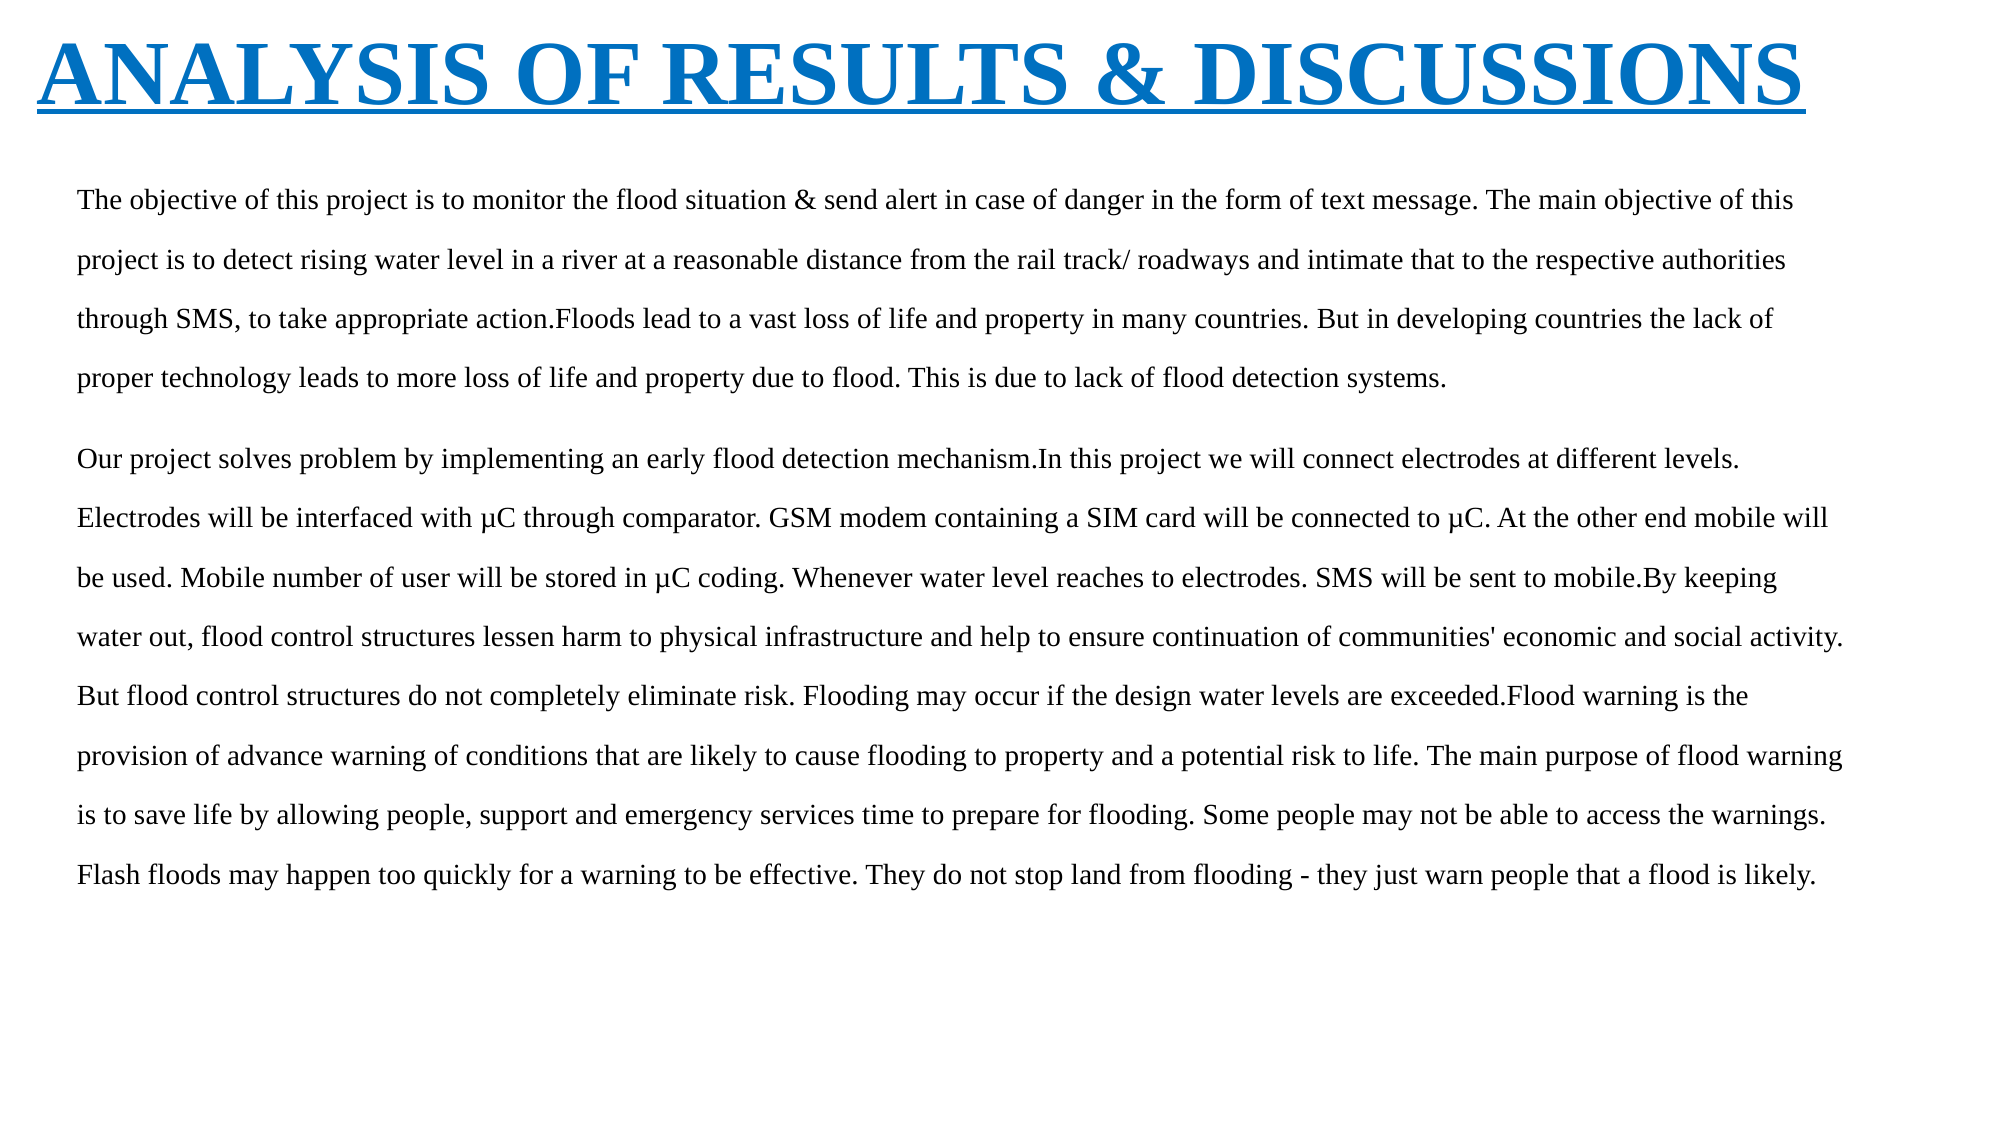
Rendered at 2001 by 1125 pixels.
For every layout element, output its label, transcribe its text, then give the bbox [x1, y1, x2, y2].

title ANALYSIS OF RESULTS & DISCUSSIONS [21, 0, 1898, 167]
list The objective of this project is to monitor the flood situation & send alert in case of danger in the form of text message. The main objective of this project is to detect rising water level in a river at a reasonable distance from the rail track/ roadways and intimate that to the respective authorities through SMS, to take appropriate action.Floods lead to a vast loss of life and property in many countries. But in developing countries the lack of proper technology leads to more loss of life and property due to flood. This is due to lack of flood detection systems. Our project solves problem by implementing an early flood detection mechanism.In this project we will connect electrodes at different levels. Electrodes will be interfaced with µC through comparator. GSM modem containing a SIM card will be connected to µC. At the other end mobile will be used. Mobile number of user will be stored in µC coding. Whenever water level reaches to electrodes. SMS will be sent to mobile.By keeping water out, flood control structures lessen harm to physical infrastructure and help to ensure continuation of communities' economic and social activity. But flood control structures do not completely eliminate risk. Flooding may occur if the design water levels are exceeded.Flood warning is the provision of advance warning of conditions that are likely to cause flooding to property and a potential risk to life. The main purpose of flood warning is to save life by allowing people, support and emergency services time to prepare for flooding. Some people may not be able to access the warnings. Flash floods may happen too quickly for a warning to be effective. They do not stop land from flooding - they just warn people that a flood is likely. [61, 148, 1863, 1014]
